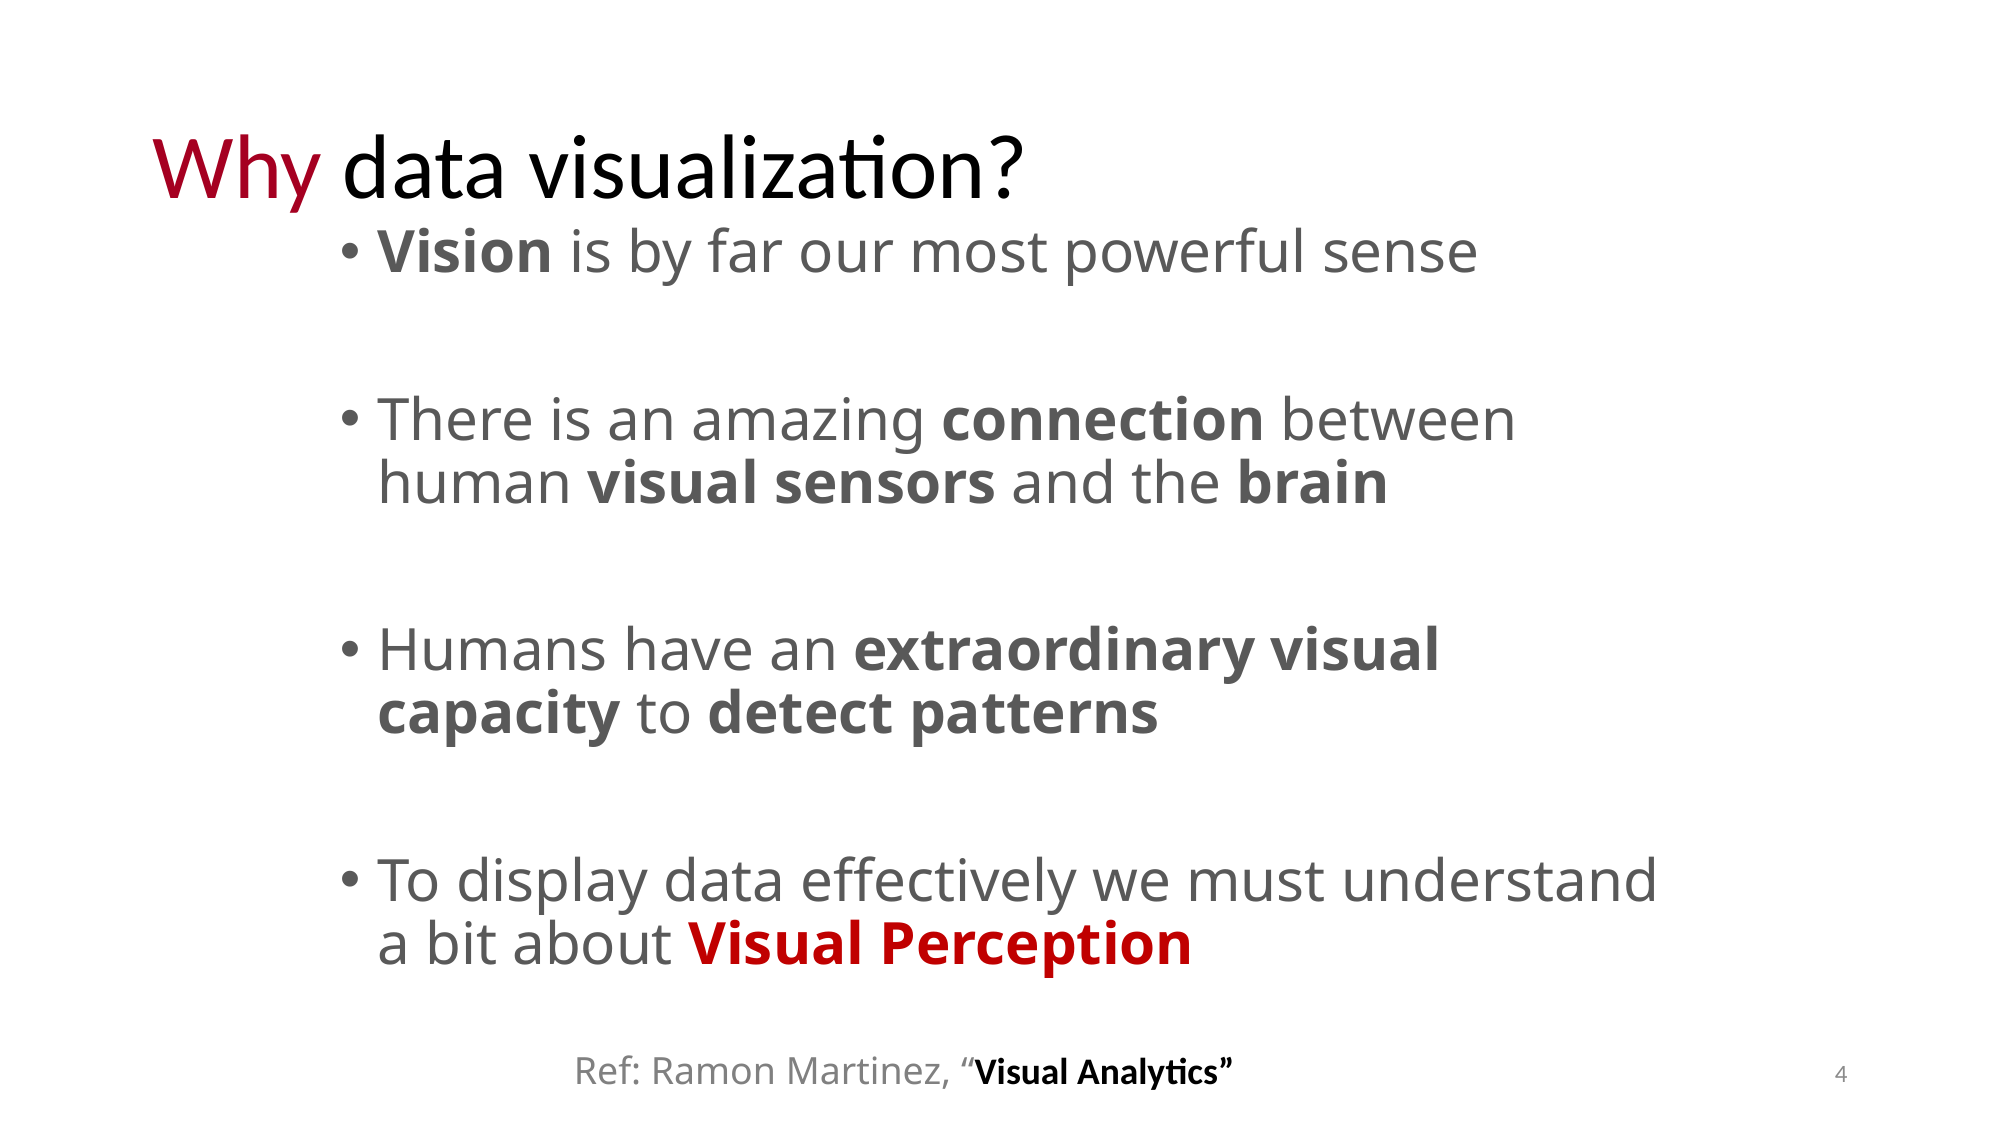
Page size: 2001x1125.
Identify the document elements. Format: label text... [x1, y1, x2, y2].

list Vision is by far our most powerful sense There is an amazing connection between human visual sensors and the brain Humans have an extraordinary visual capacity to detect patterns To display data effectively we must understand a bit about Visual Perception [324, 214, 1675, 1040]
slide_number 4 [1412, 1042, 1863, 1103]
text_box Ref: Ramon Martinez, “Visual Analytics” [558, 1039, 1250, 1100]
title Why data visualization? [137, 59, 1863, 278]
